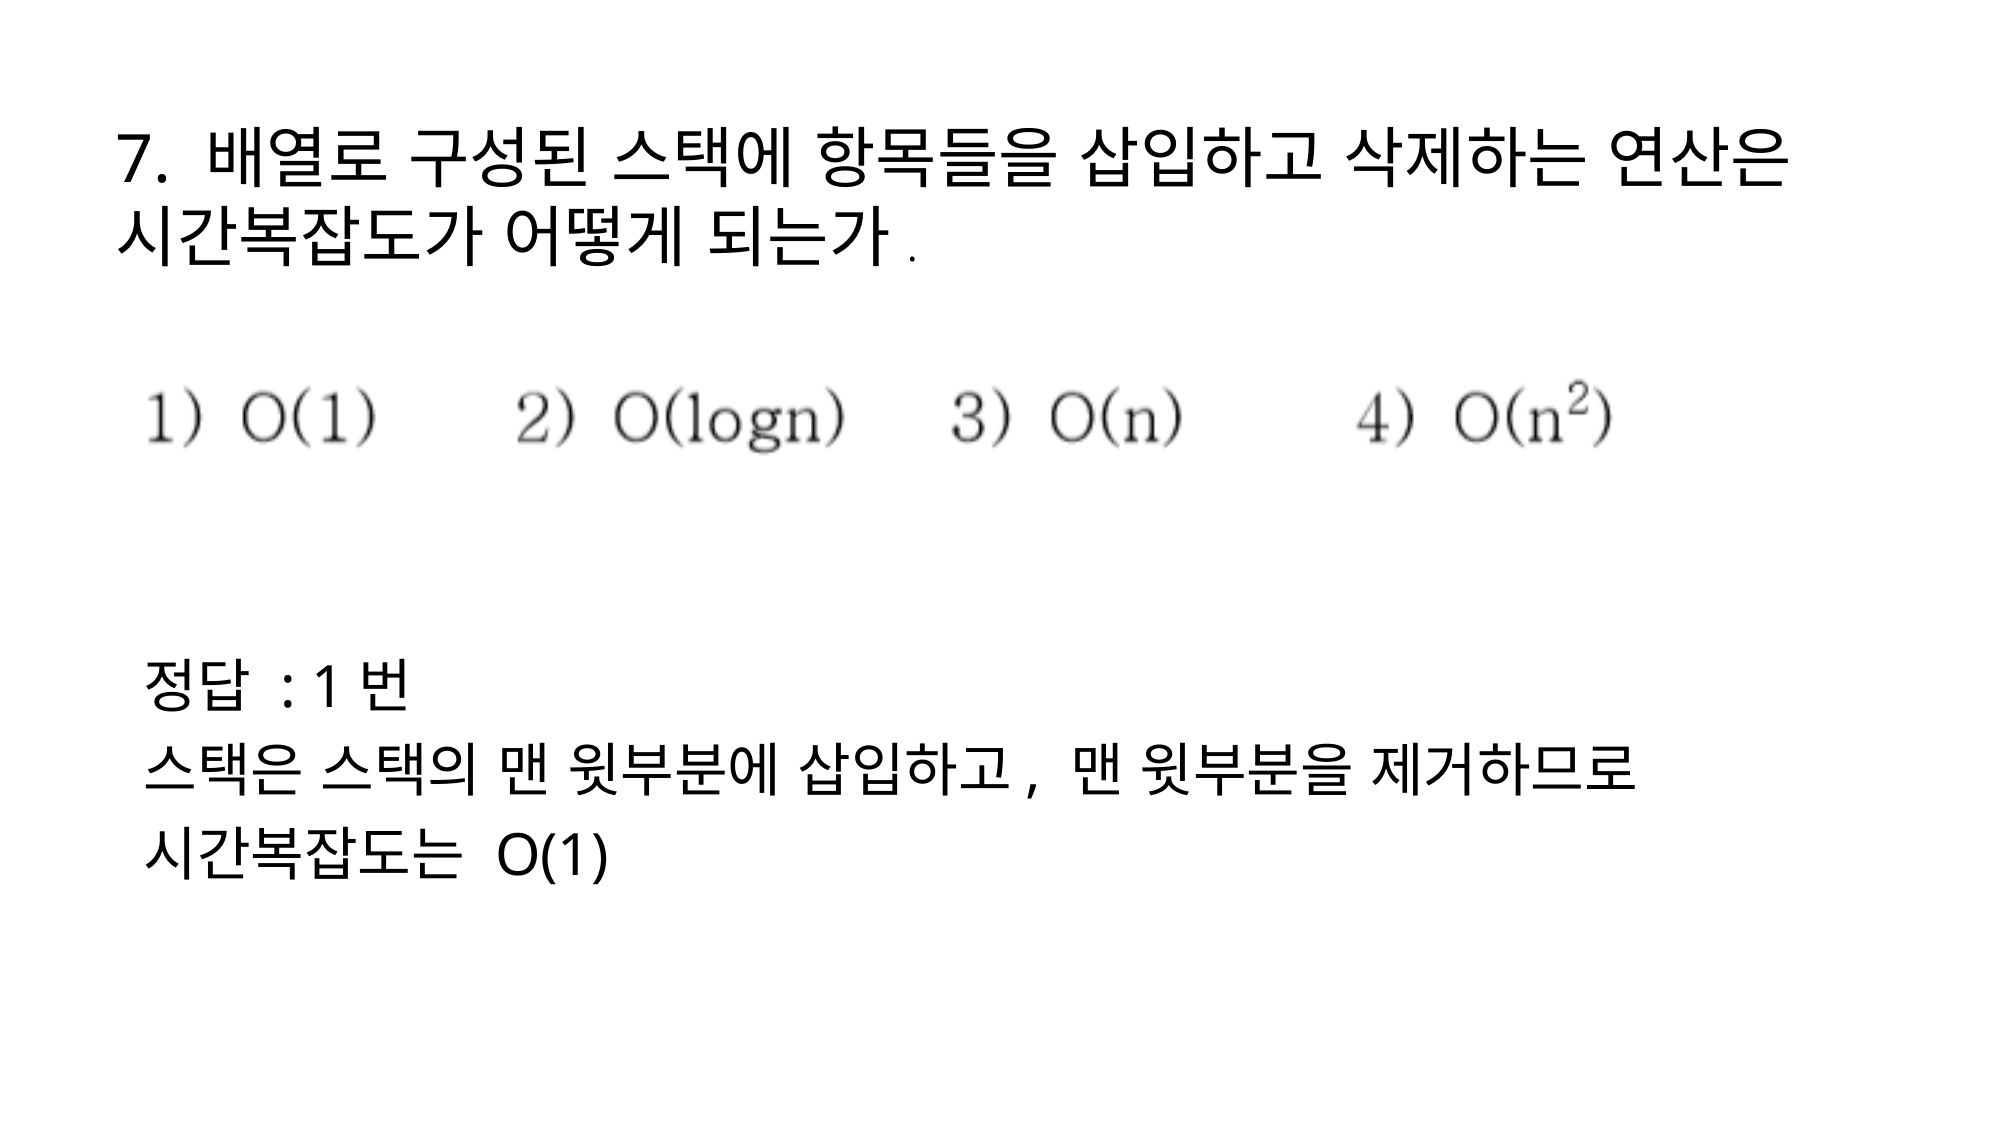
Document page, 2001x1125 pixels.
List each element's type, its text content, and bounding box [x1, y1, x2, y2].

text_box 7. 배열로 구성된 스택에 항목들을 삽입하고 삭제하는 연산은 시간복잡도가 어떻게 되는가. [101, 107, 1899, 283]
picture [128, 369, 1651, 475]
list 정답 : 1번 스택은 스택의 맨 윗부분에 삽입하고, 맨 윗부분을 제거하므로 시간복잡도는 O(1) [128, 649, 1861, 1063]
